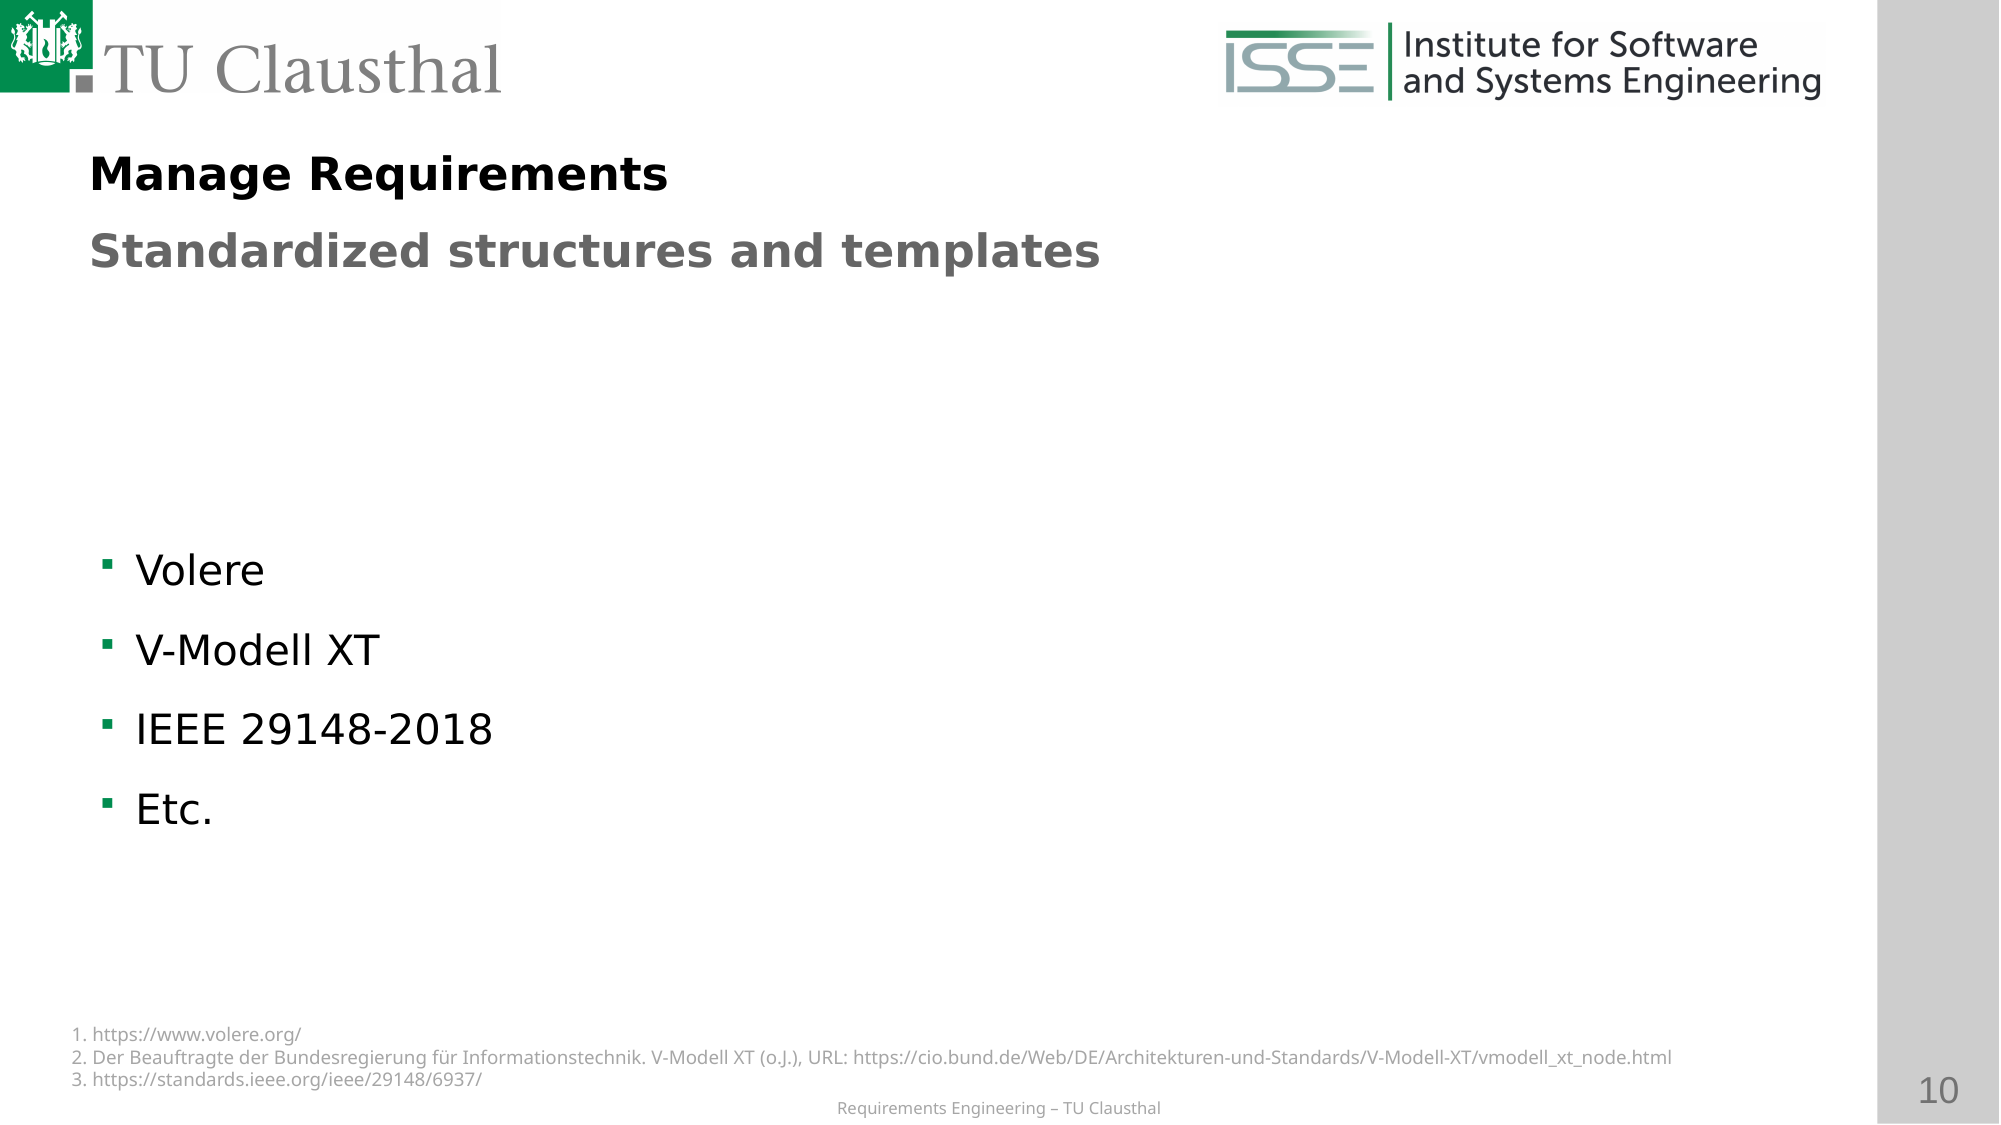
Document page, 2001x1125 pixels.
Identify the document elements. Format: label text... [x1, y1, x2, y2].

picture [1218, 22, 1826, 107]
text_box Standardized structures and templates [88, 207, 1788, 290]
picture [0, 0, 501, 93]
text_box 1. https://www.volere.org/ 2. Der Beauftragte der Bundesregierung für Informationstechnik. V-Modell XT (o.J.), URL: https://cio.bund.de/Web/DE/Architekturen-und-Standards/V-Modell-XT/vmodell_xt_node.html 3. https://standards.ieee.org/ieee/29148/6937/ [56, 1015, 1880, 1098]
text_box Manage Requirements [88, 118, 1788, 200]
list Volere V-Modell XT IEEE 29148-2018 Etc. [99, 290, 1837, 1015]
text_box [74, 280, 1424, 995]
